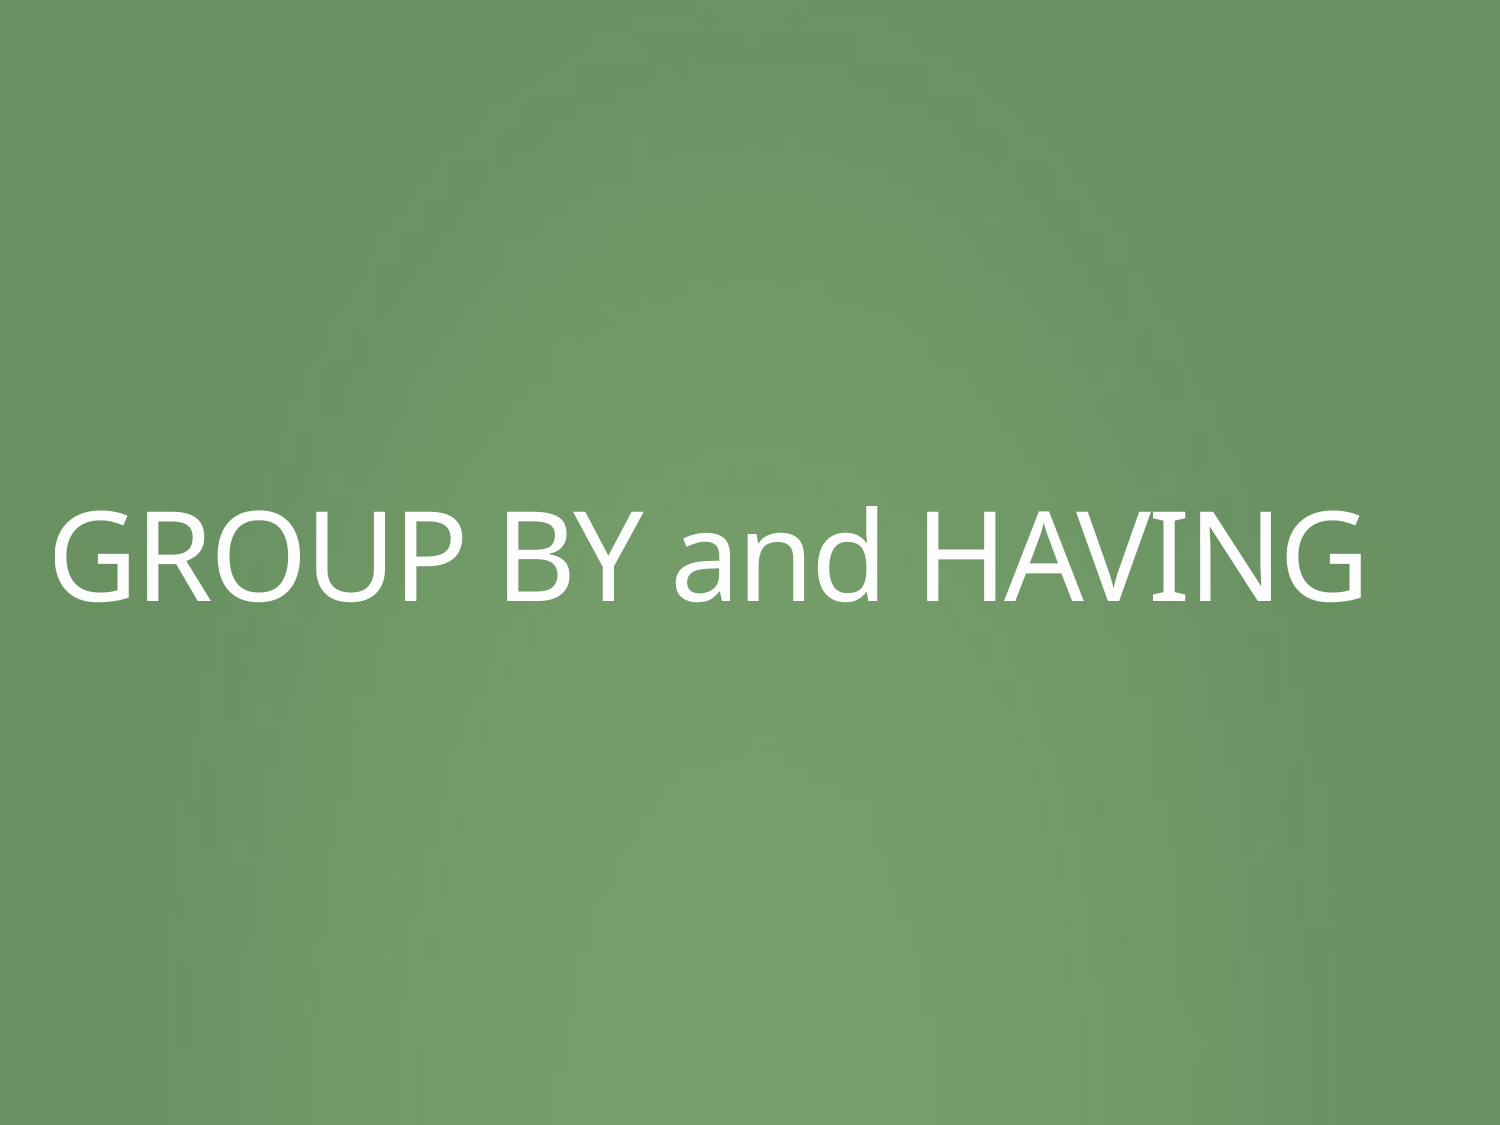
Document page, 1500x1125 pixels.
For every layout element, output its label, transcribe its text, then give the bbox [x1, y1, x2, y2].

text_box GROUP BY and HAVING [33, 485, 1467, 781]
